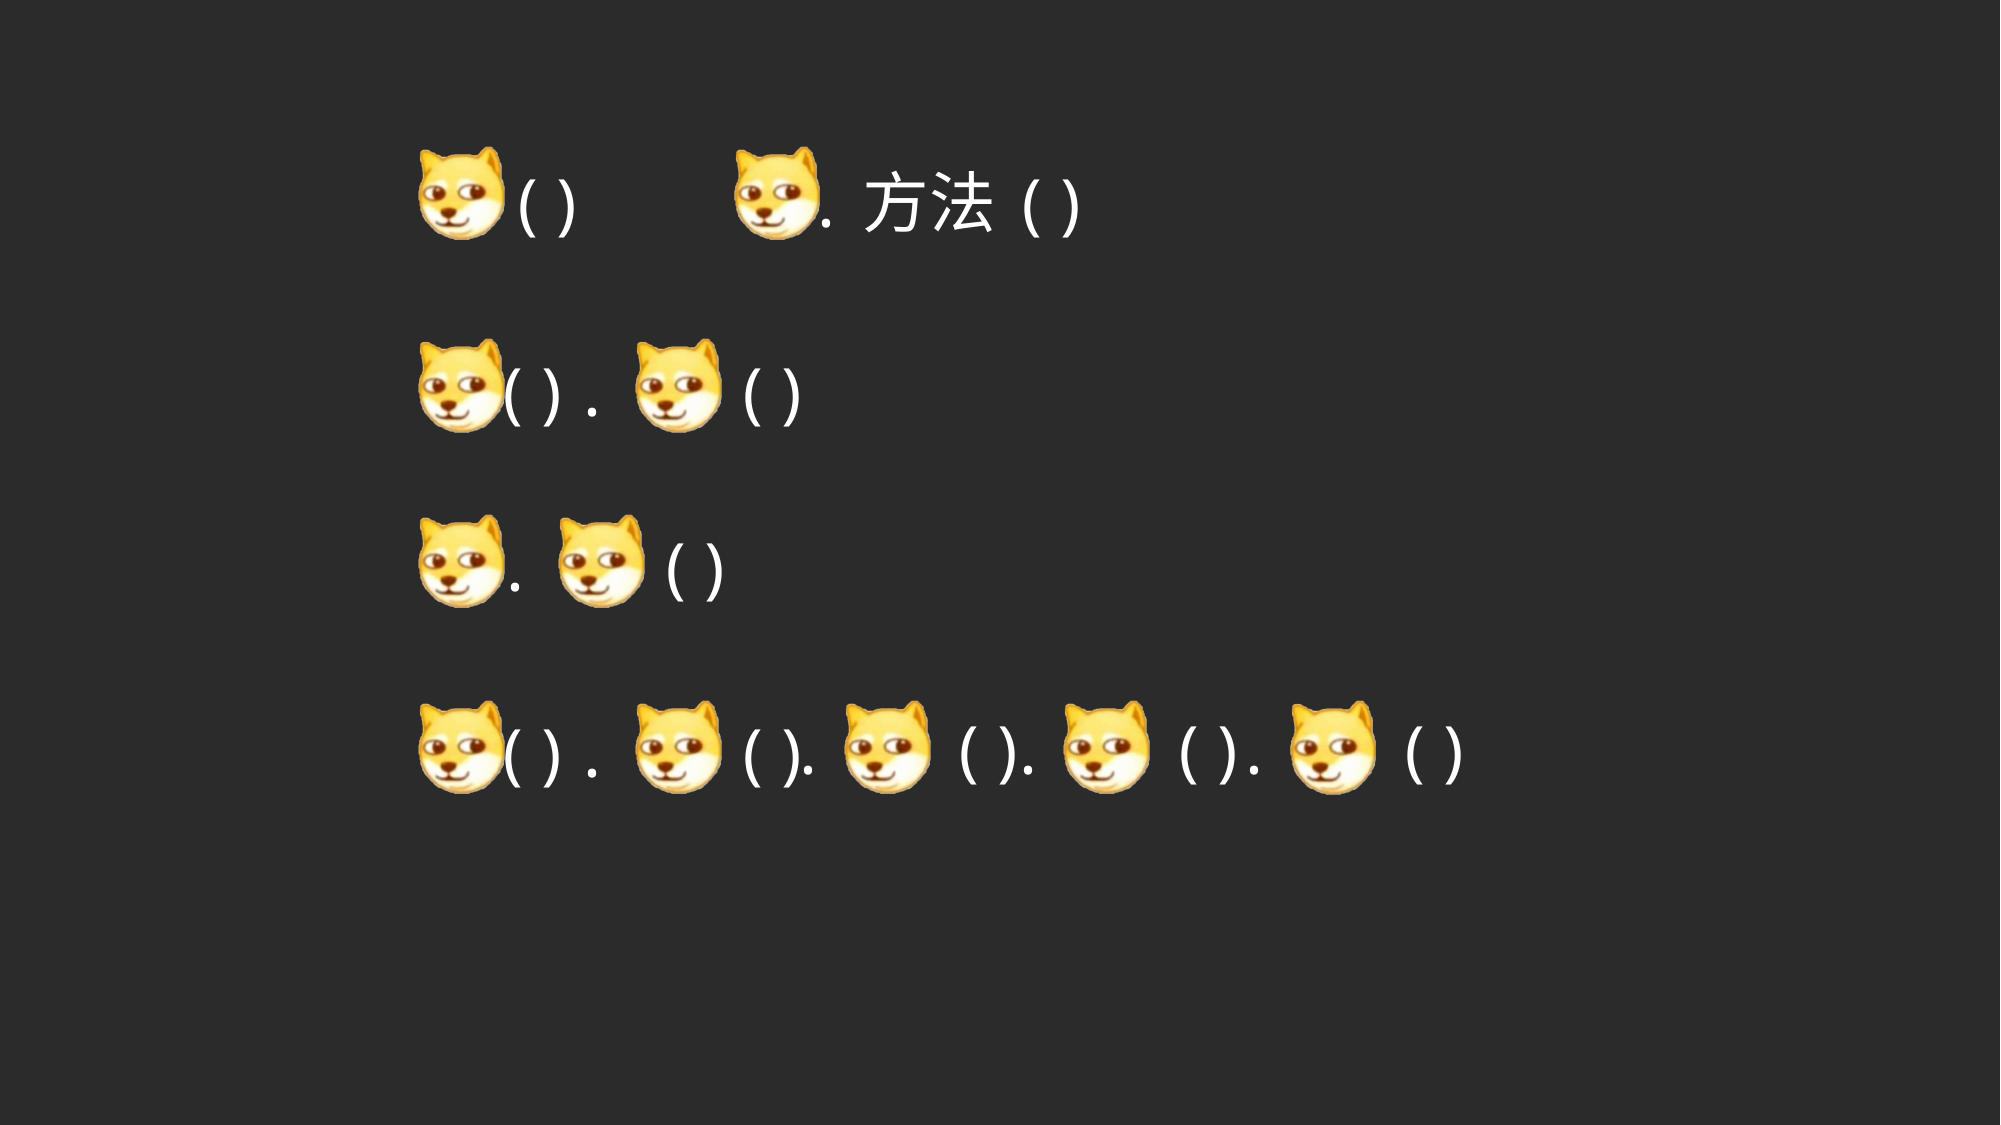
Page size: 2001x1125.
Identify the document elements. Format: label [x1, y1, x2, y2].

text_box [724, 139, 1088, 250]
text_box [408, 139, 600, 250]
text_box [408, 507, 743, 618]
text_box [408, 331, 817, 443]
text_box [408, 693, 1481, 805]
